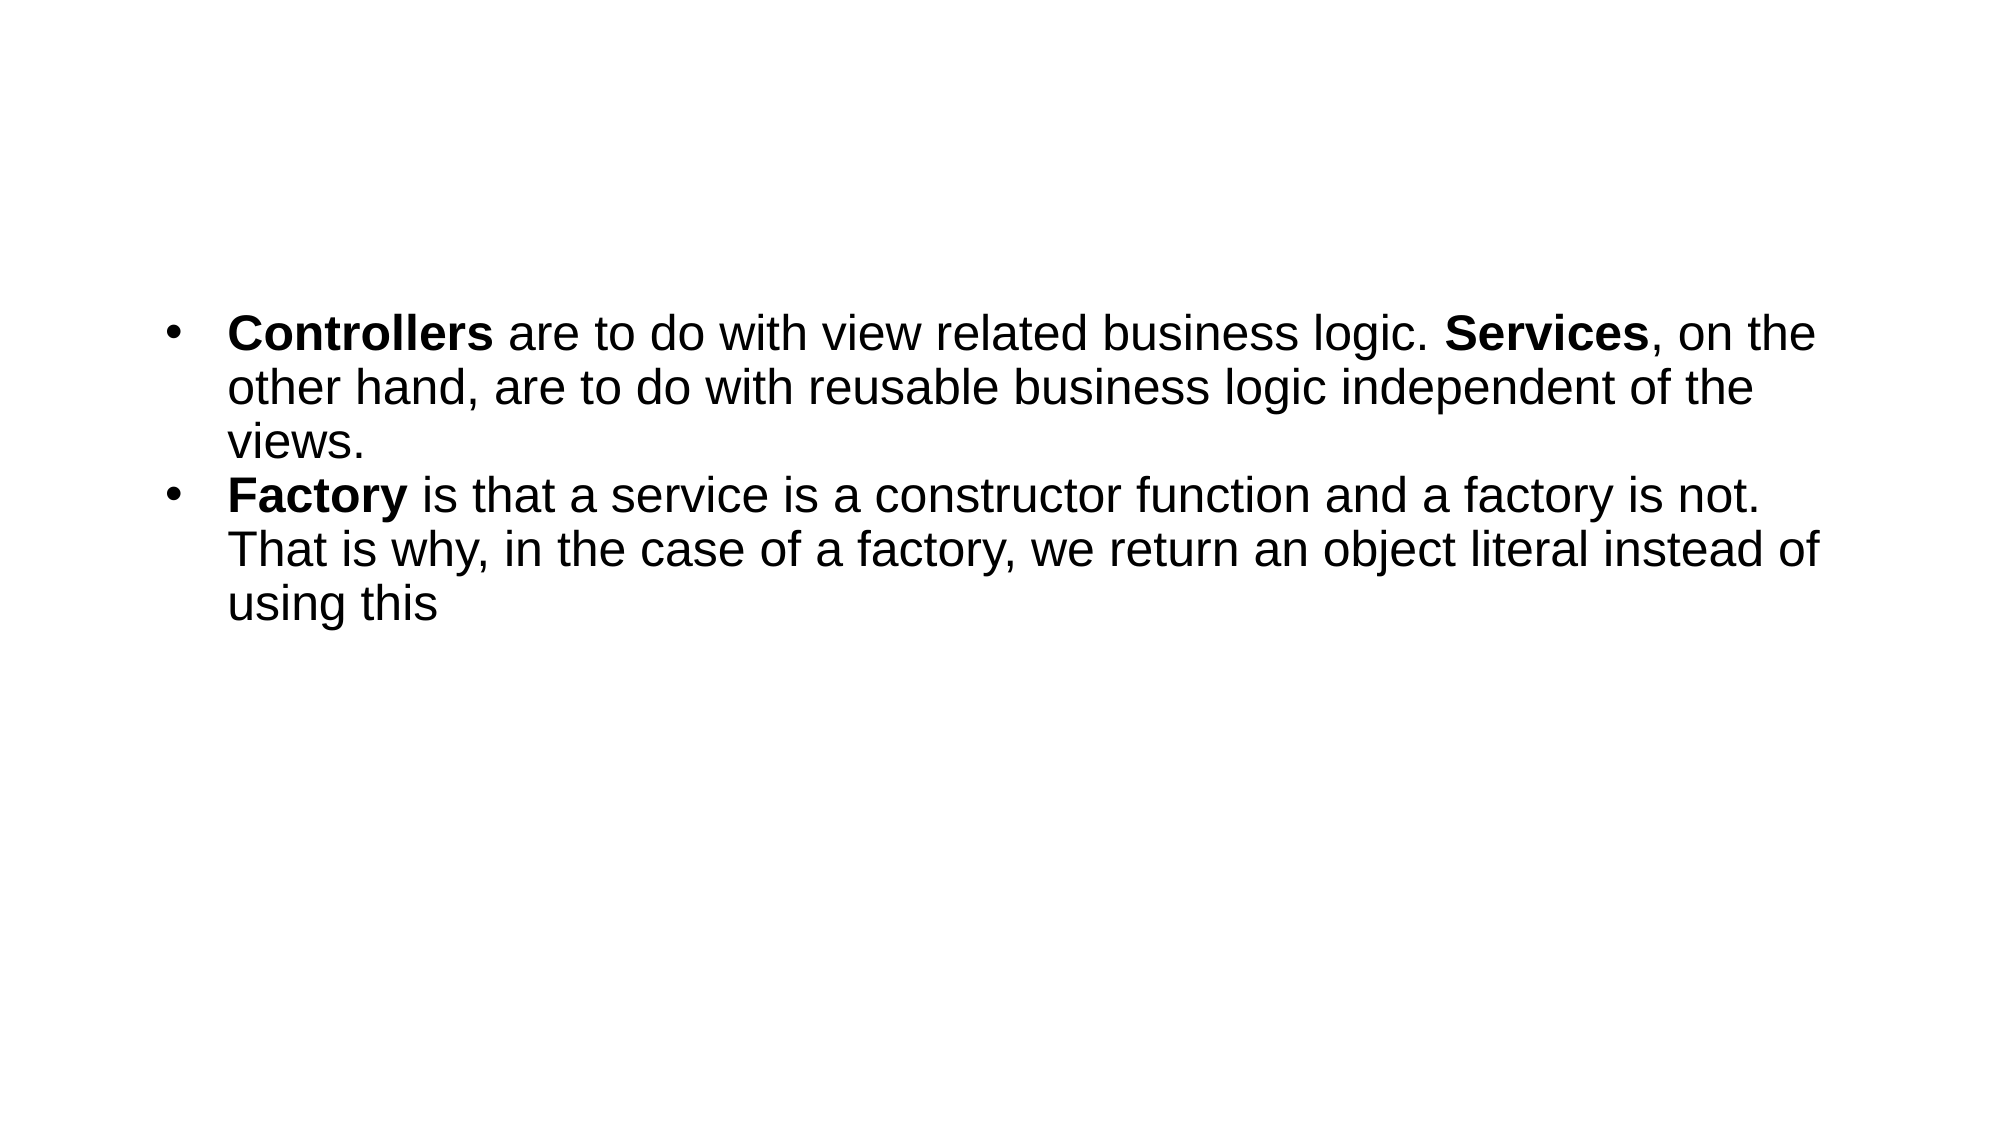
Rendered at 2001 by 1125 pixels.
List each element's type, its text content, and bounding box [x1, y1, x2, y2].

list Controllers are to do with view related business logic. Services, on the other hand, are to do with reusable business logic independent of the views. Factory is that a service is a constructor function and a factory is not. That is why, in the case of a factory, we return an object literal instead of using this [137, 299, 1863, 1014]
